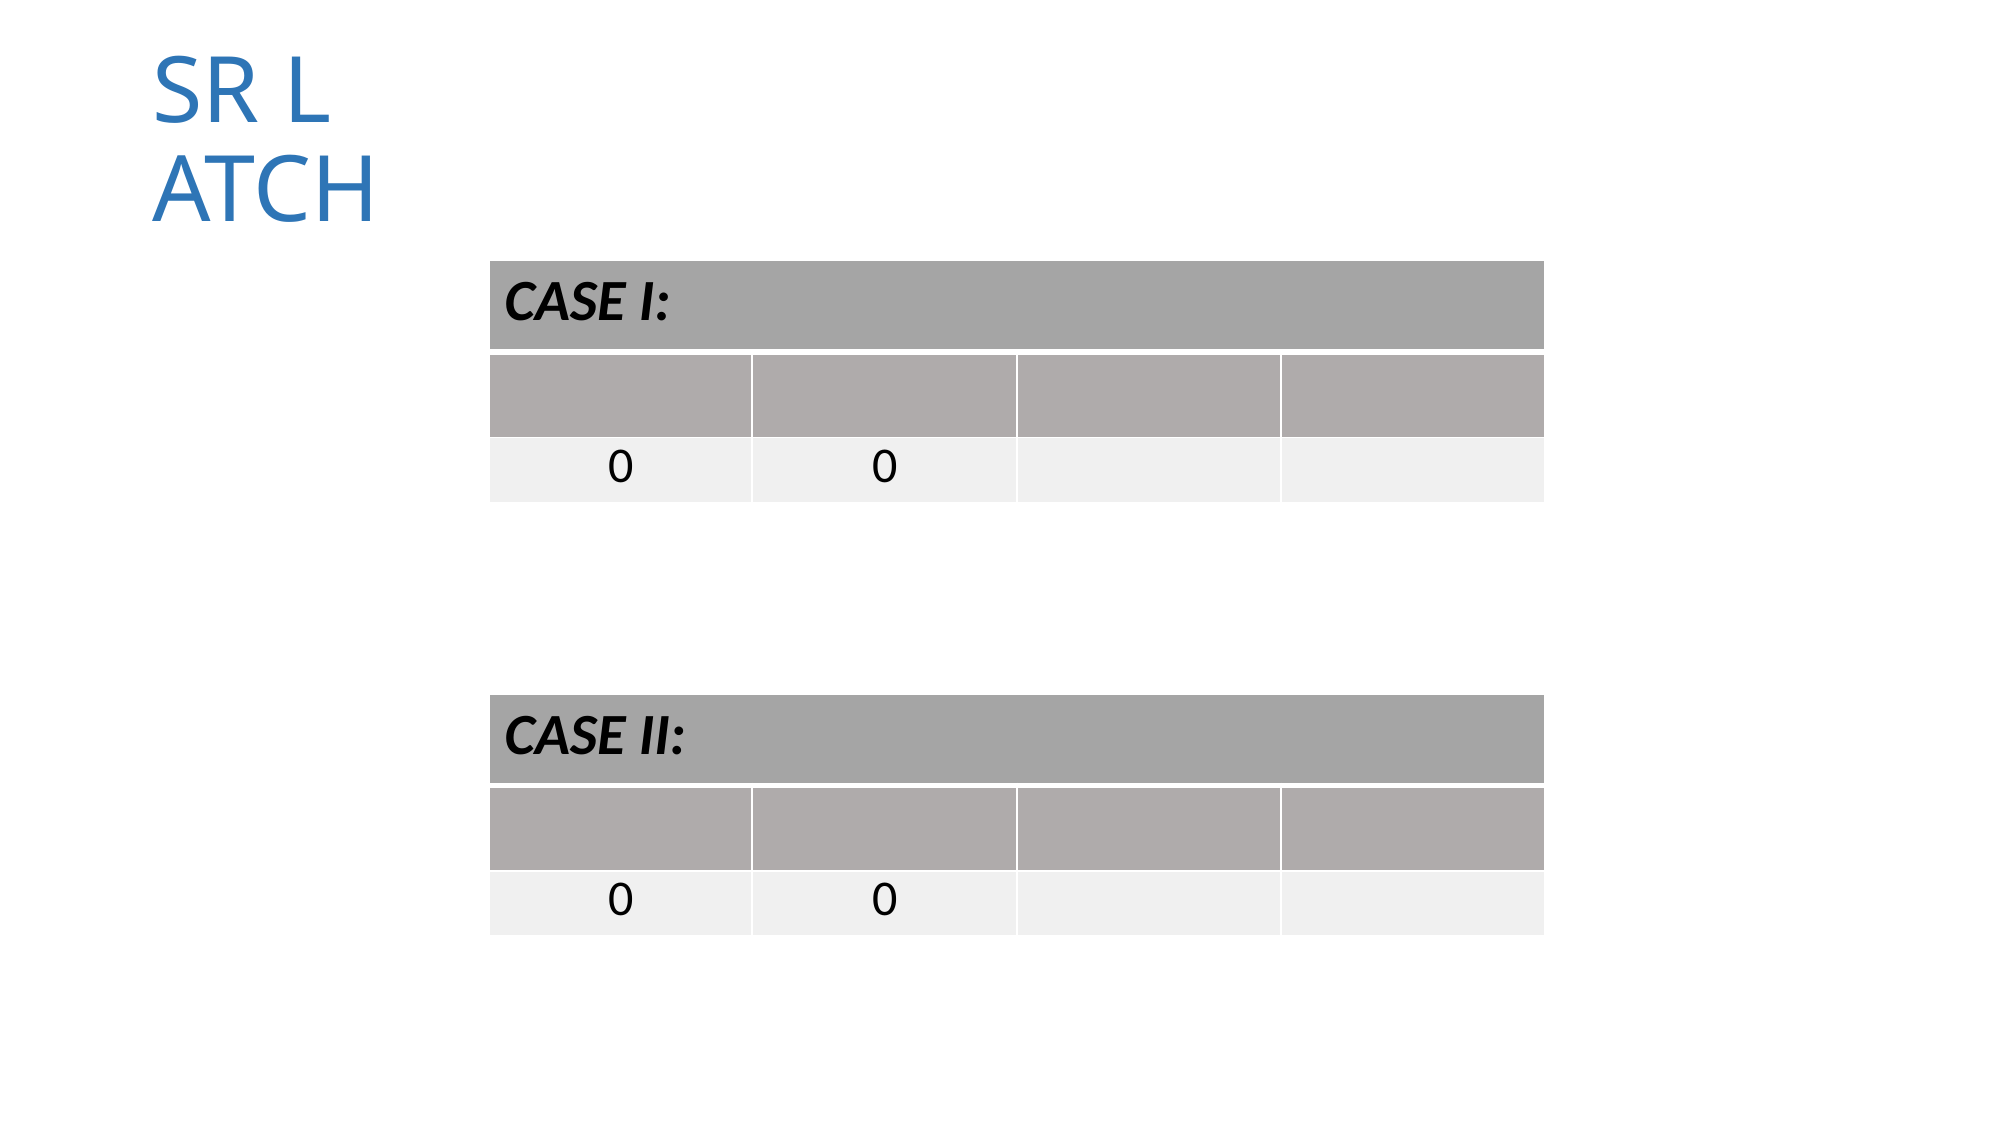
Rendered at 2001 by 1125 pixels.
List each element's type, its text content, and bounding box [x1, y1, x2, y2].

title SR L ATCH [137, 59, 612, 224]
